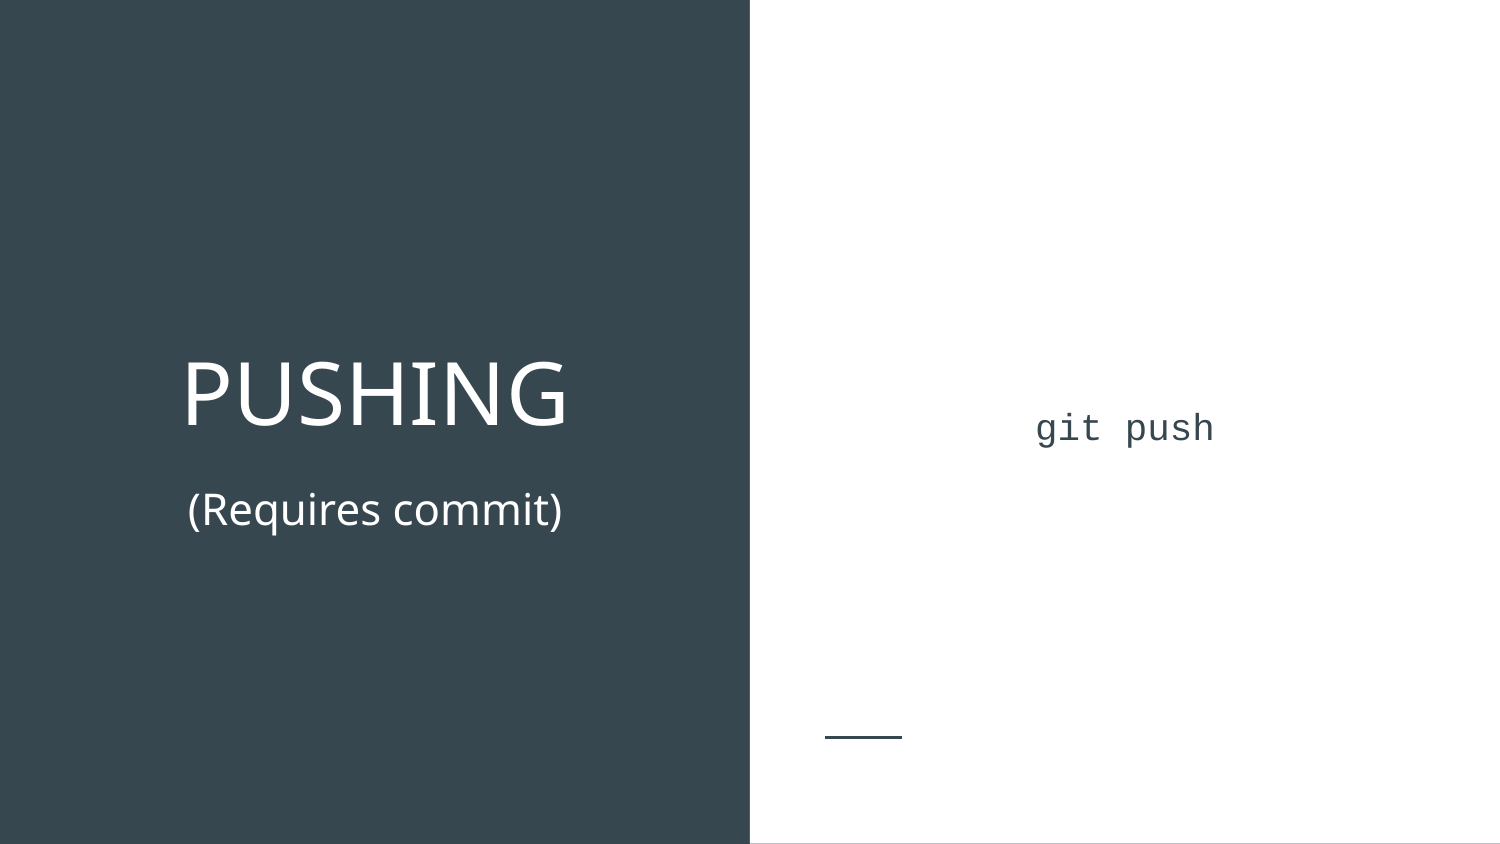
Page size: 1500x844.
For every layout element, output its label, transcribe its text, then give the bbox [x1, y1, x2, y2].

subtitle (Requires commit) [43, 466, 708, 688]
title PUSHING [43, 177, 708, 458]
list git push [810, 118, 1440, 725]
